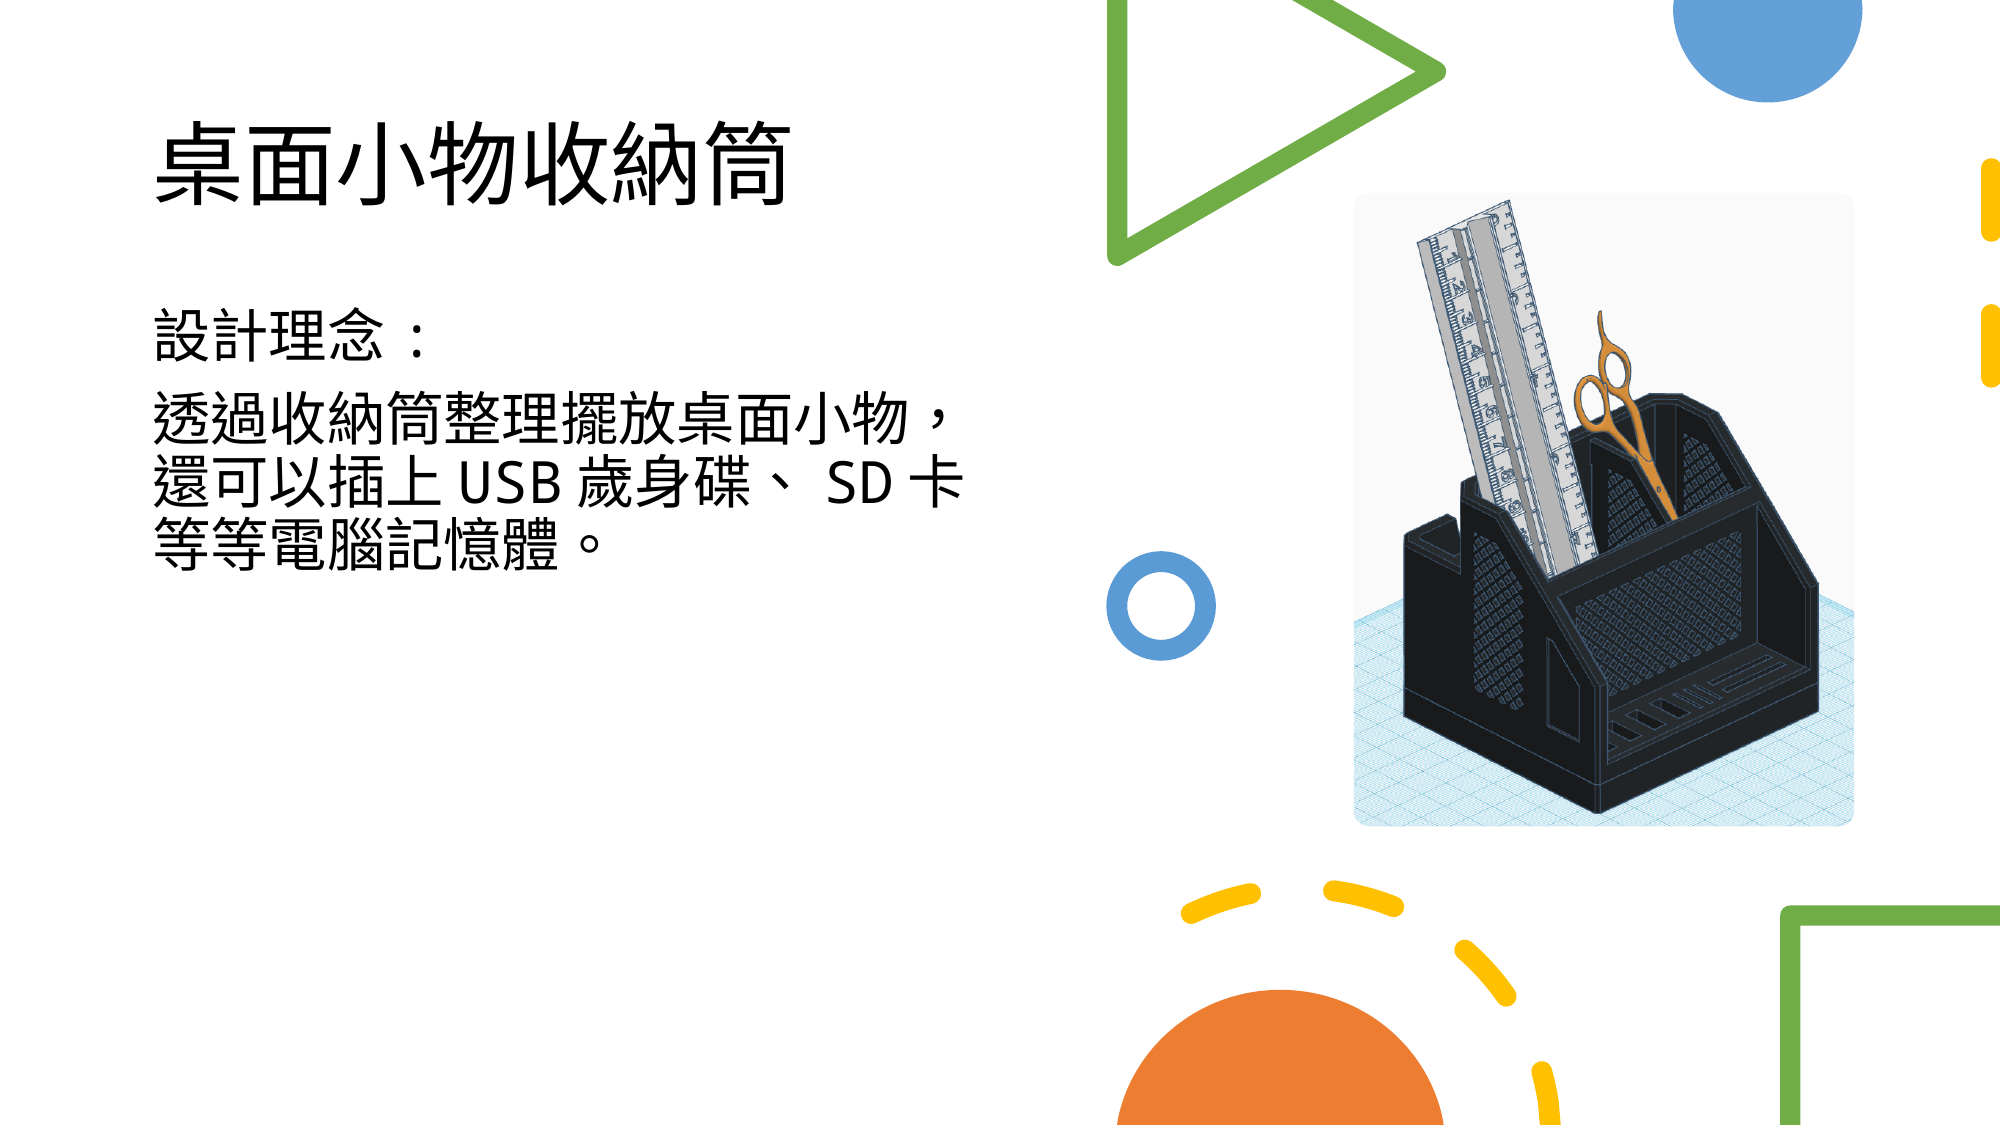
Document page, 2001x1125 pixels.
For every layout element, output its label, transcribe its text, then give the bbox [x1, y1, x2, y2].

title 桌面小物收納筒 [137, 59, 1023, 278]
text_box [1780, 905, 2000, 1125]
text_box [1115, 560, 1207, 652]
text_box [1454, 939, 1517, 1007]
text_box [1671, 0, 1864, 104]
text_box [0, 0, 2000, 1125]
text_box [1107, 0, 1447, 267]
text_box [1115, 988, 1445, 1125]
picture [1353, 192, 1855, 827]
text_box [1531, 1061, 1561, 1125]
list 設計理念: 透過收納筒整理擺放桌面小物，還可以插上USB歲身碟、SD卡等等電腦記憶體。 [137, 299, 1023, 1014]
text_box [1180, 883, 1261, 924]
text_box [1323, 880, 1405, 918]
